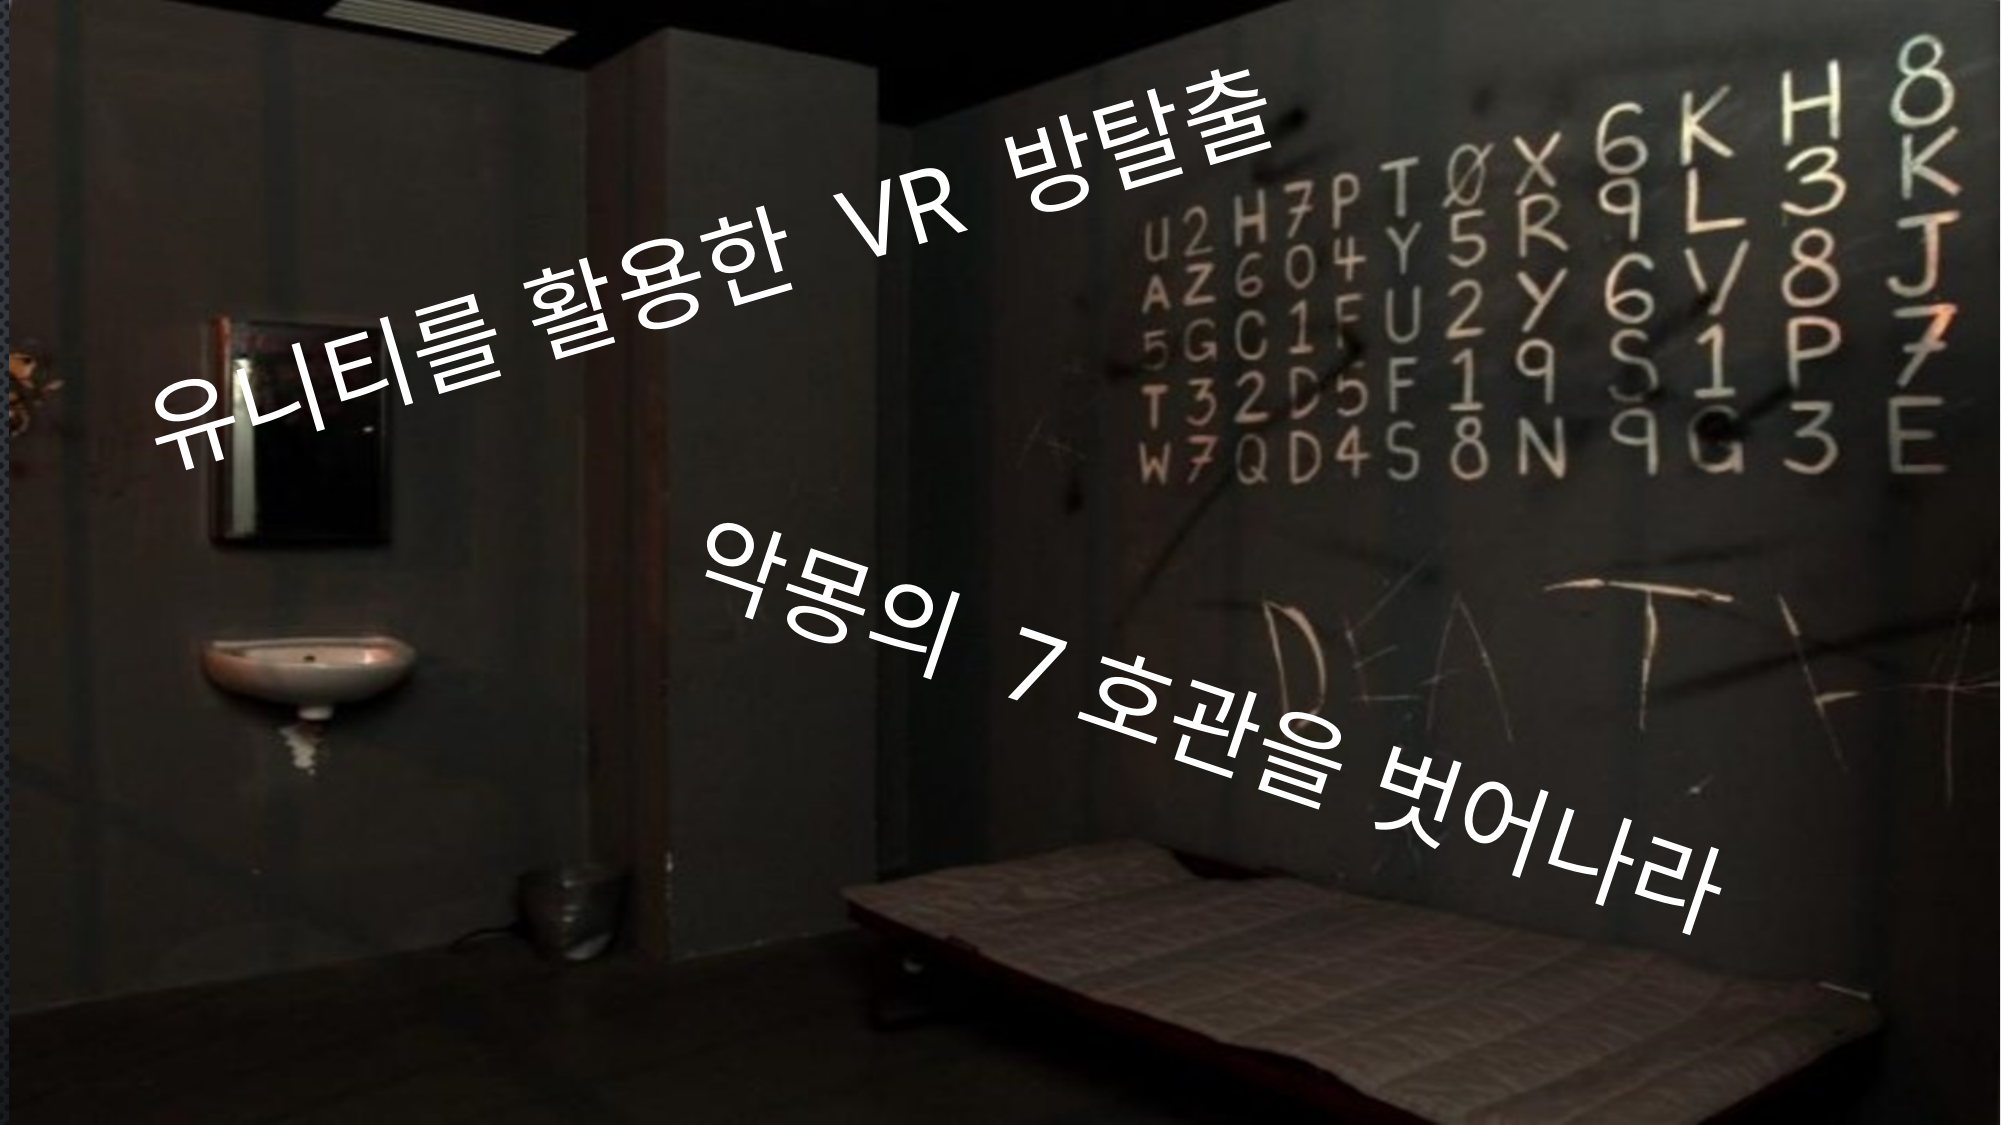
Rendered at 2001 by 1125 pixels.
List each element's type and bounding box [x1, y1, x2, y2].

picture [8, 0, 2000, 1125]
title [4, 388, 8, 402]
